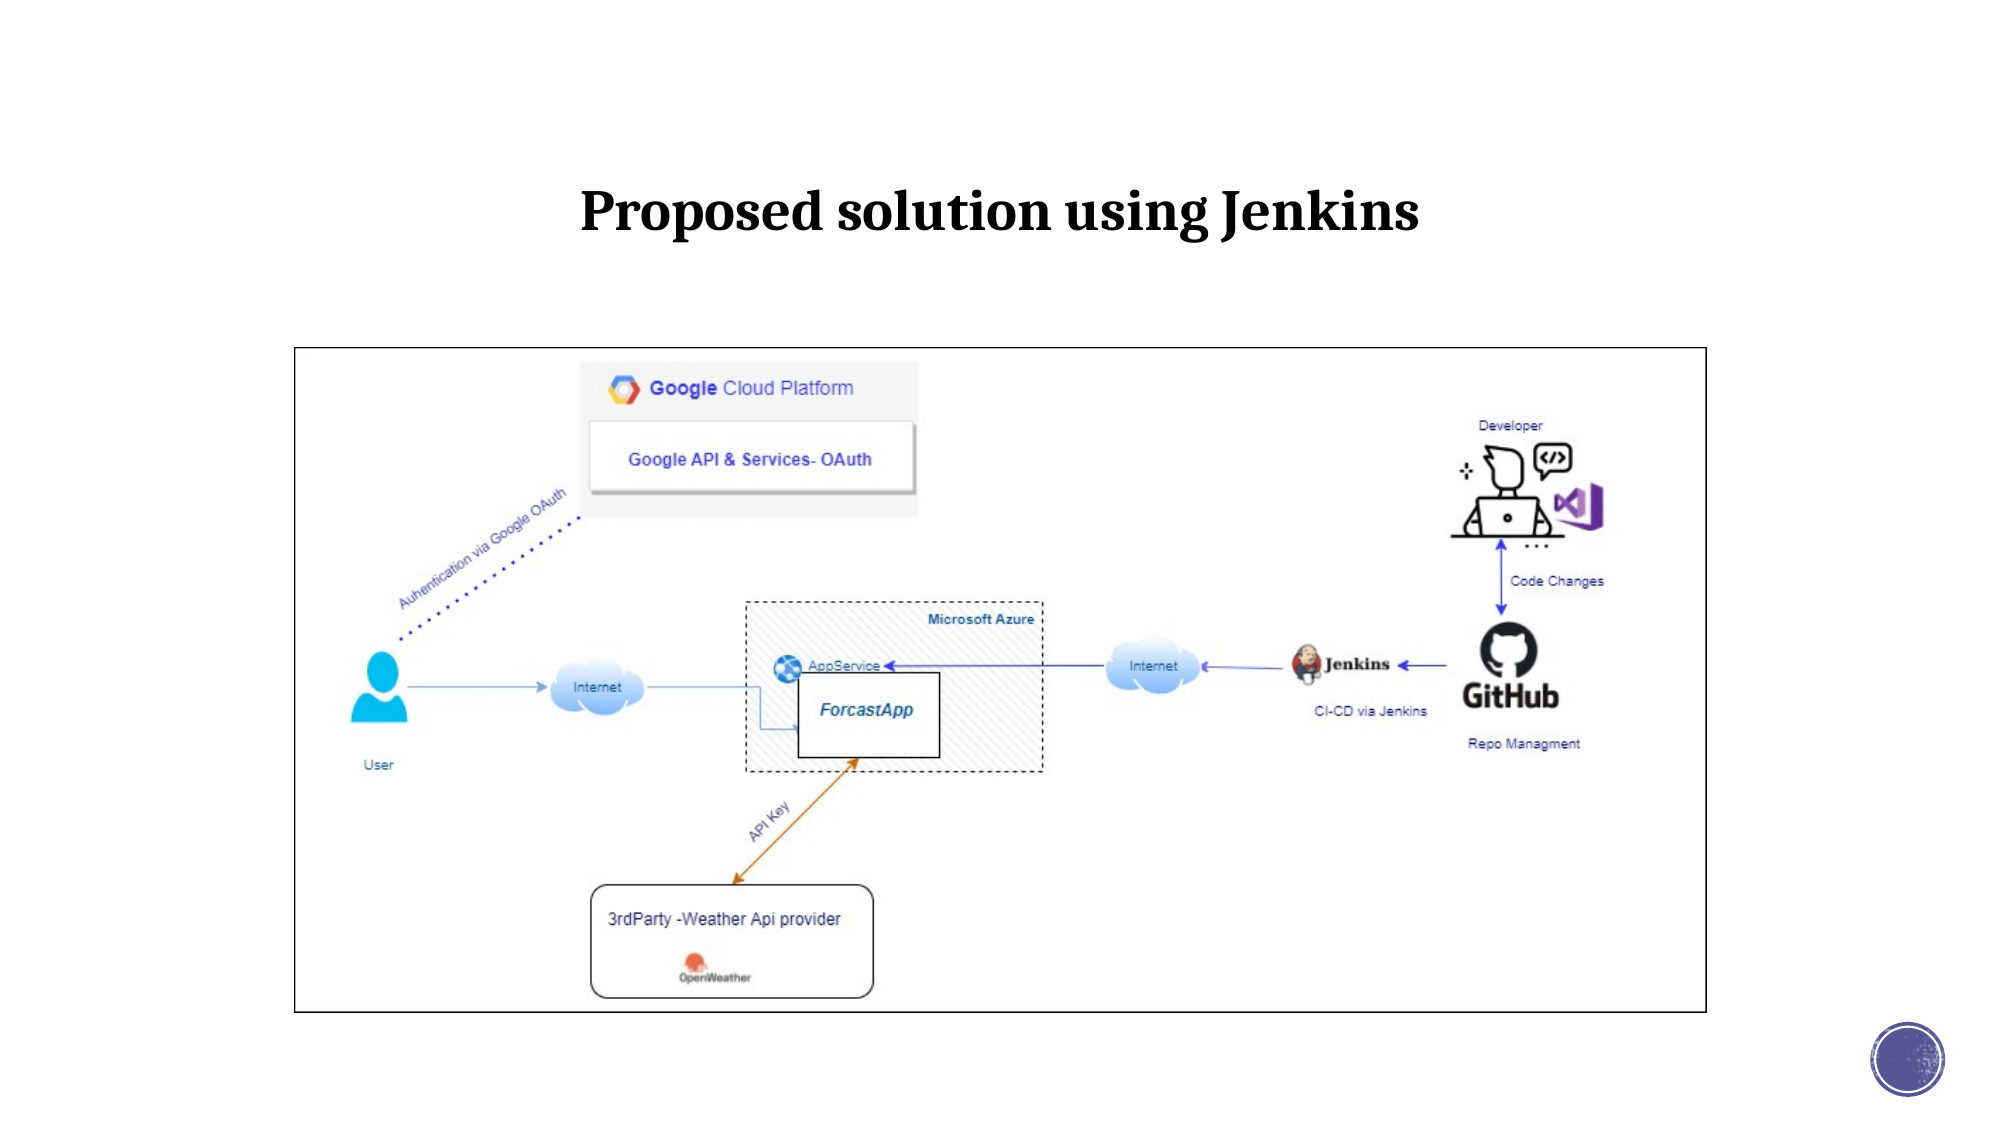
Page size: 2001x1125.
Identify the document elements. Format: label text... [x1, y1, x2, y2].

title Proposed solution using Jenkins [175, 79, 1826, 344]
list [294, 347, 1708, 1013]
